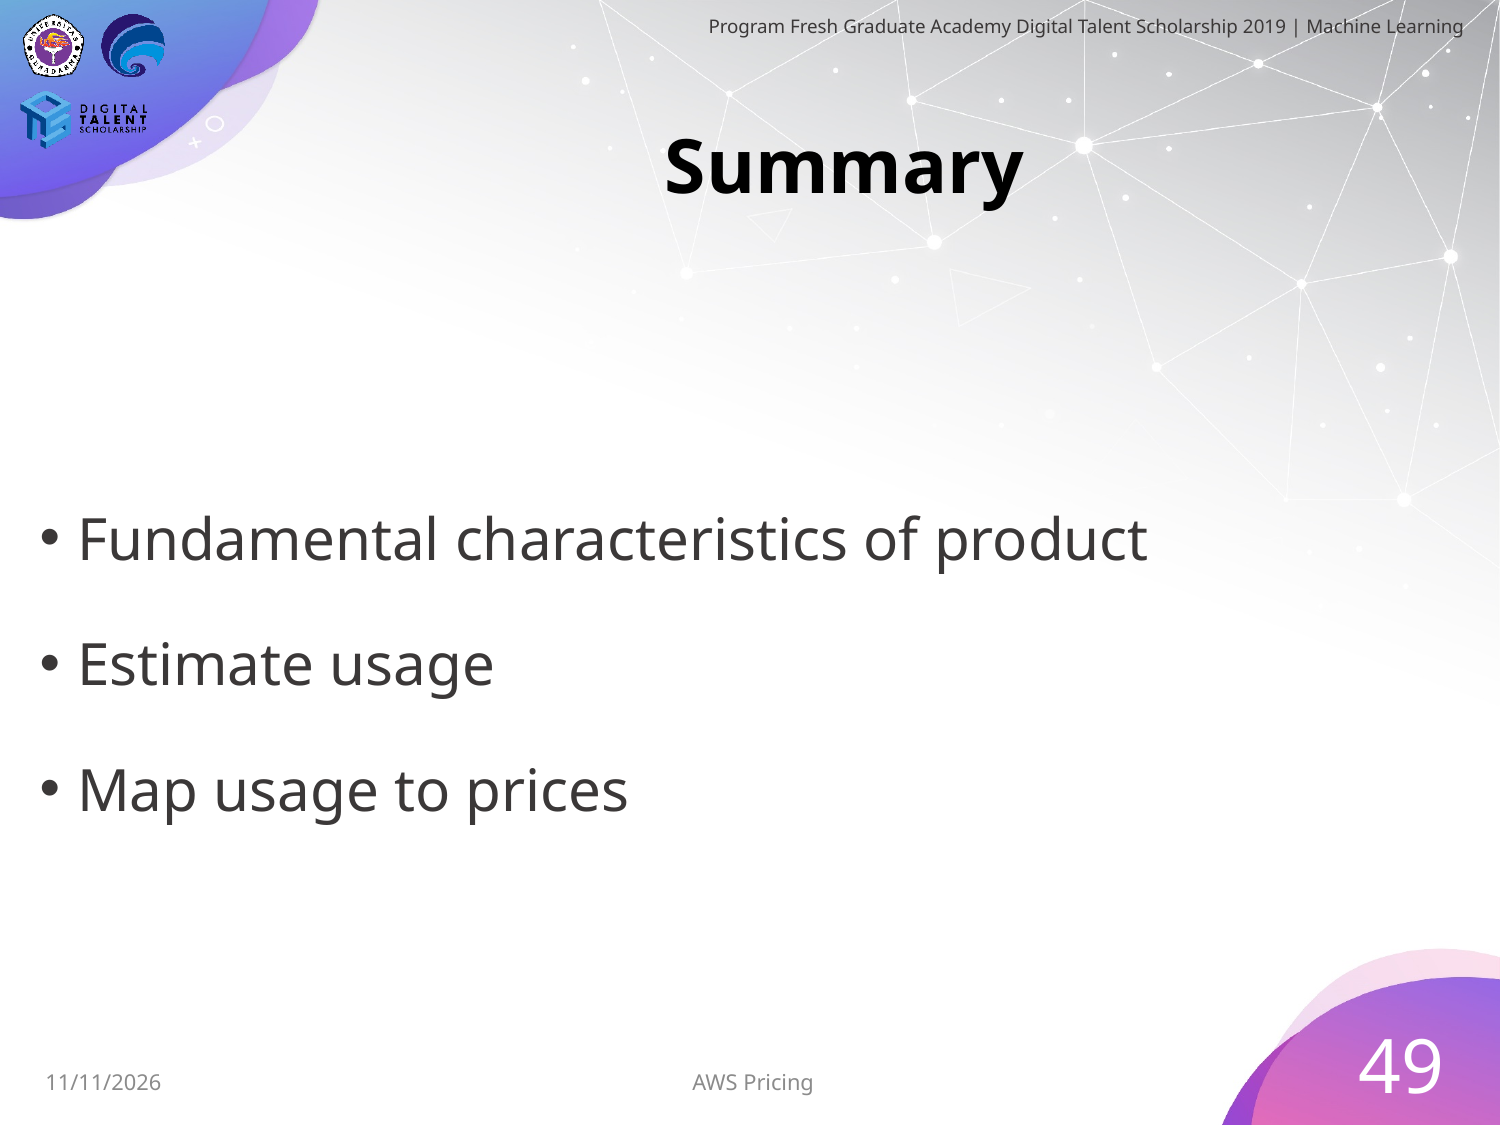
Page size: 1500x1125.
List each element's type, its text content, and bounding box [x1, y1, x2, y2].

picture [0, 0, 1500, 1125]
slide_number 49 [1327, 1025, 1477, 1115]
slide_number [30, 1053, 272, 1114]
footer AWS Pricing [386, 1053, 1121, 1114]
title Summary [242, 99, 1448, 240]
list Fundamental characteristics of product Estimate usage Map usage to prices [24, 257, 1471, 1033]
